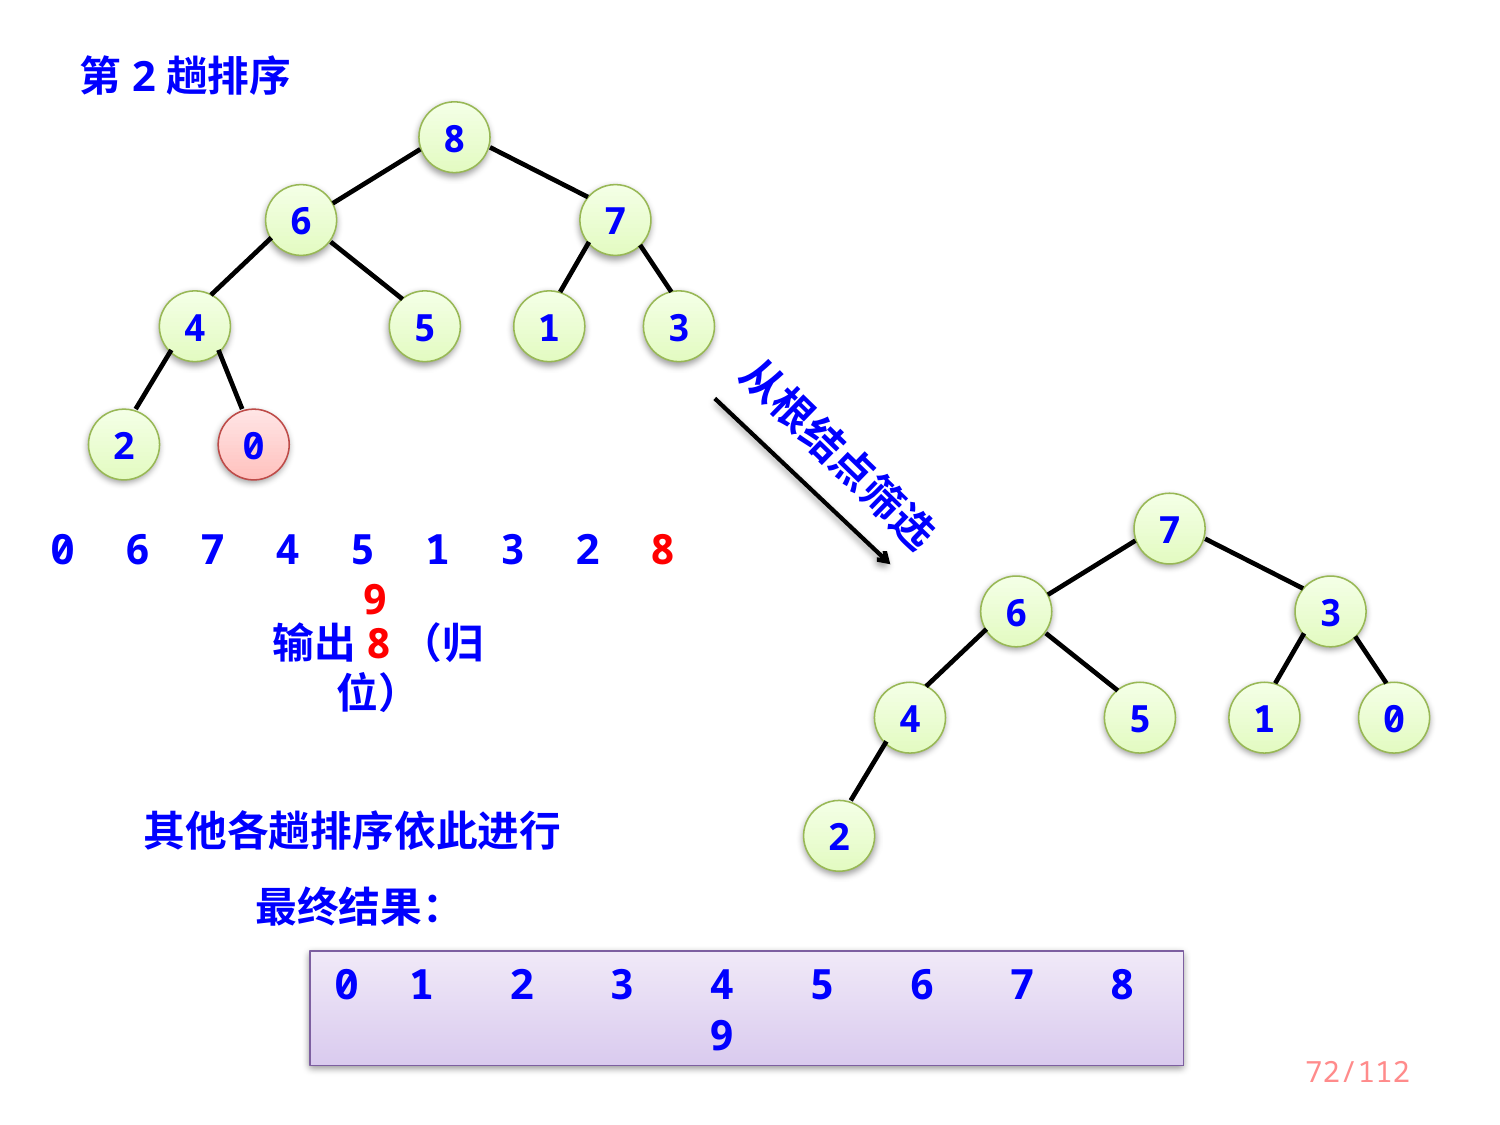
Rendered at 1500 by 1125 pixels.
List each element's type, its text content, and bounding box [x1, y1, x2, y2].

slide_number 72/112 [1242, 1042, 1425, 1103]
text_box 0 [217, 408, 291, 481]
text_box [697, 398, 1430, 872]
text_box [200, 873, 1184, 1017]
text_box 1 [512, 290, 586, 363]
text_box 8 [418, 101, 491, 174]
text_box 5 [388, 290, 462, 363]
text_box 输出8（归位） [229, 631, 528, 725]
text_box 6 [264, 183, 338, 257]
text_box 2 [87, 408, 161, 481]
text_box 7 [579, 183, 652, 257]
text_box 3 [642, 290, 716, 363]
text_box 0 6 7 4 5 1 3 2 8 9 [35, 515, 692, 631]
text_box 4 [158, 290, 232, 363]
text_box 第2趟排序 [64, 42, 384, 108]
text_box 其他各趟排序依此进行 [128, 796, 692, 862]
